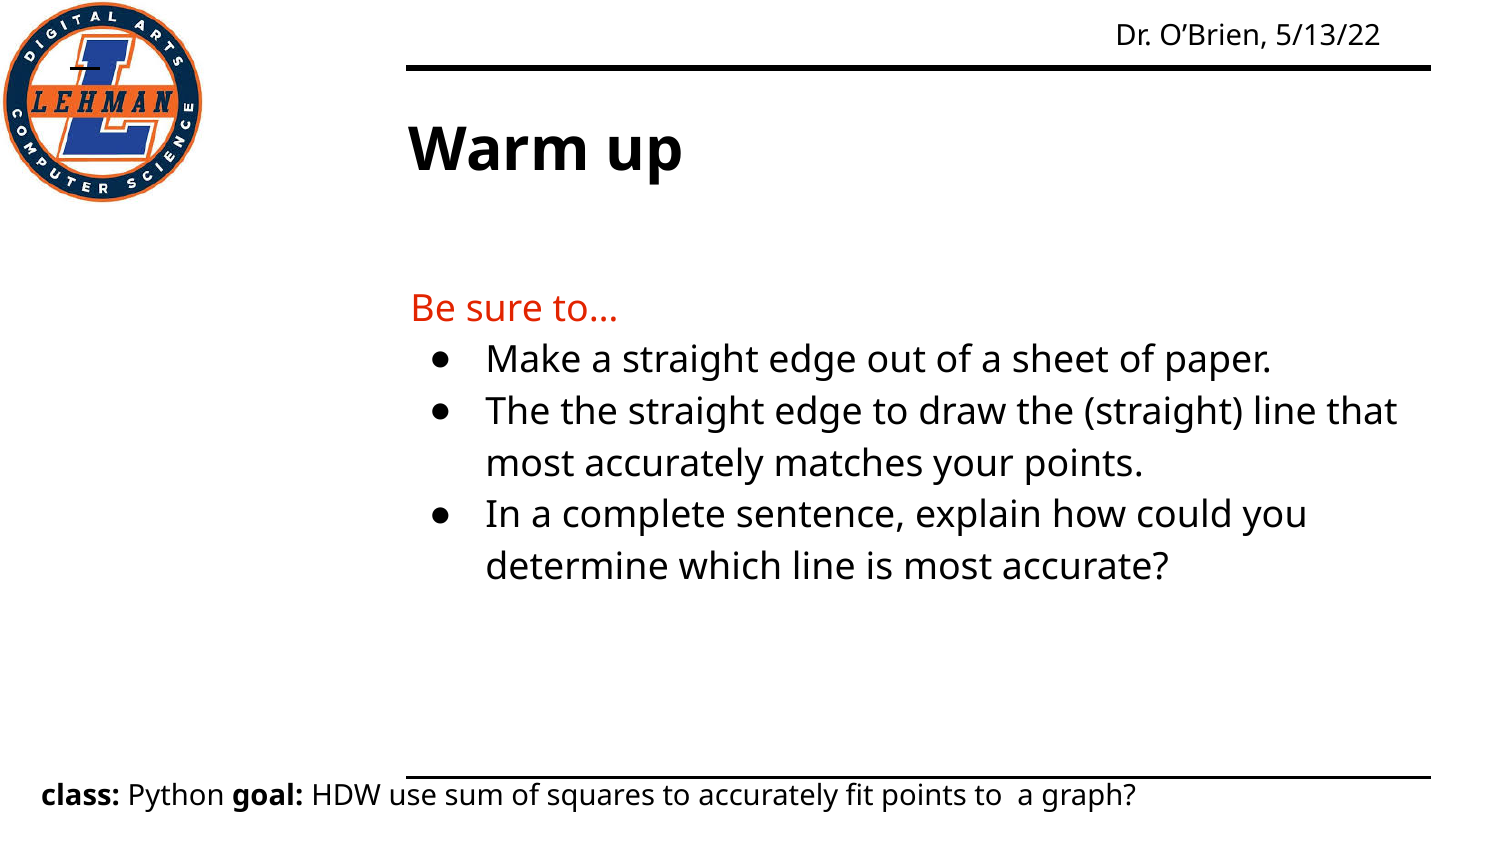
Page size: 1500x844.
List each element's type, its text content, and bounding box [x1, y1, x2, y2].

picture [0, 0, 204, 204]
list Be sure to… Make a straight edge out of a sheet of paper. The the straight edge to draw the (straight) line that most accurately matches your points. In a complete sentence, explain how could you determine which line is most accurate? [394, 261, 1433, 755]
title Warm up [393, 93, 1432, 200]
